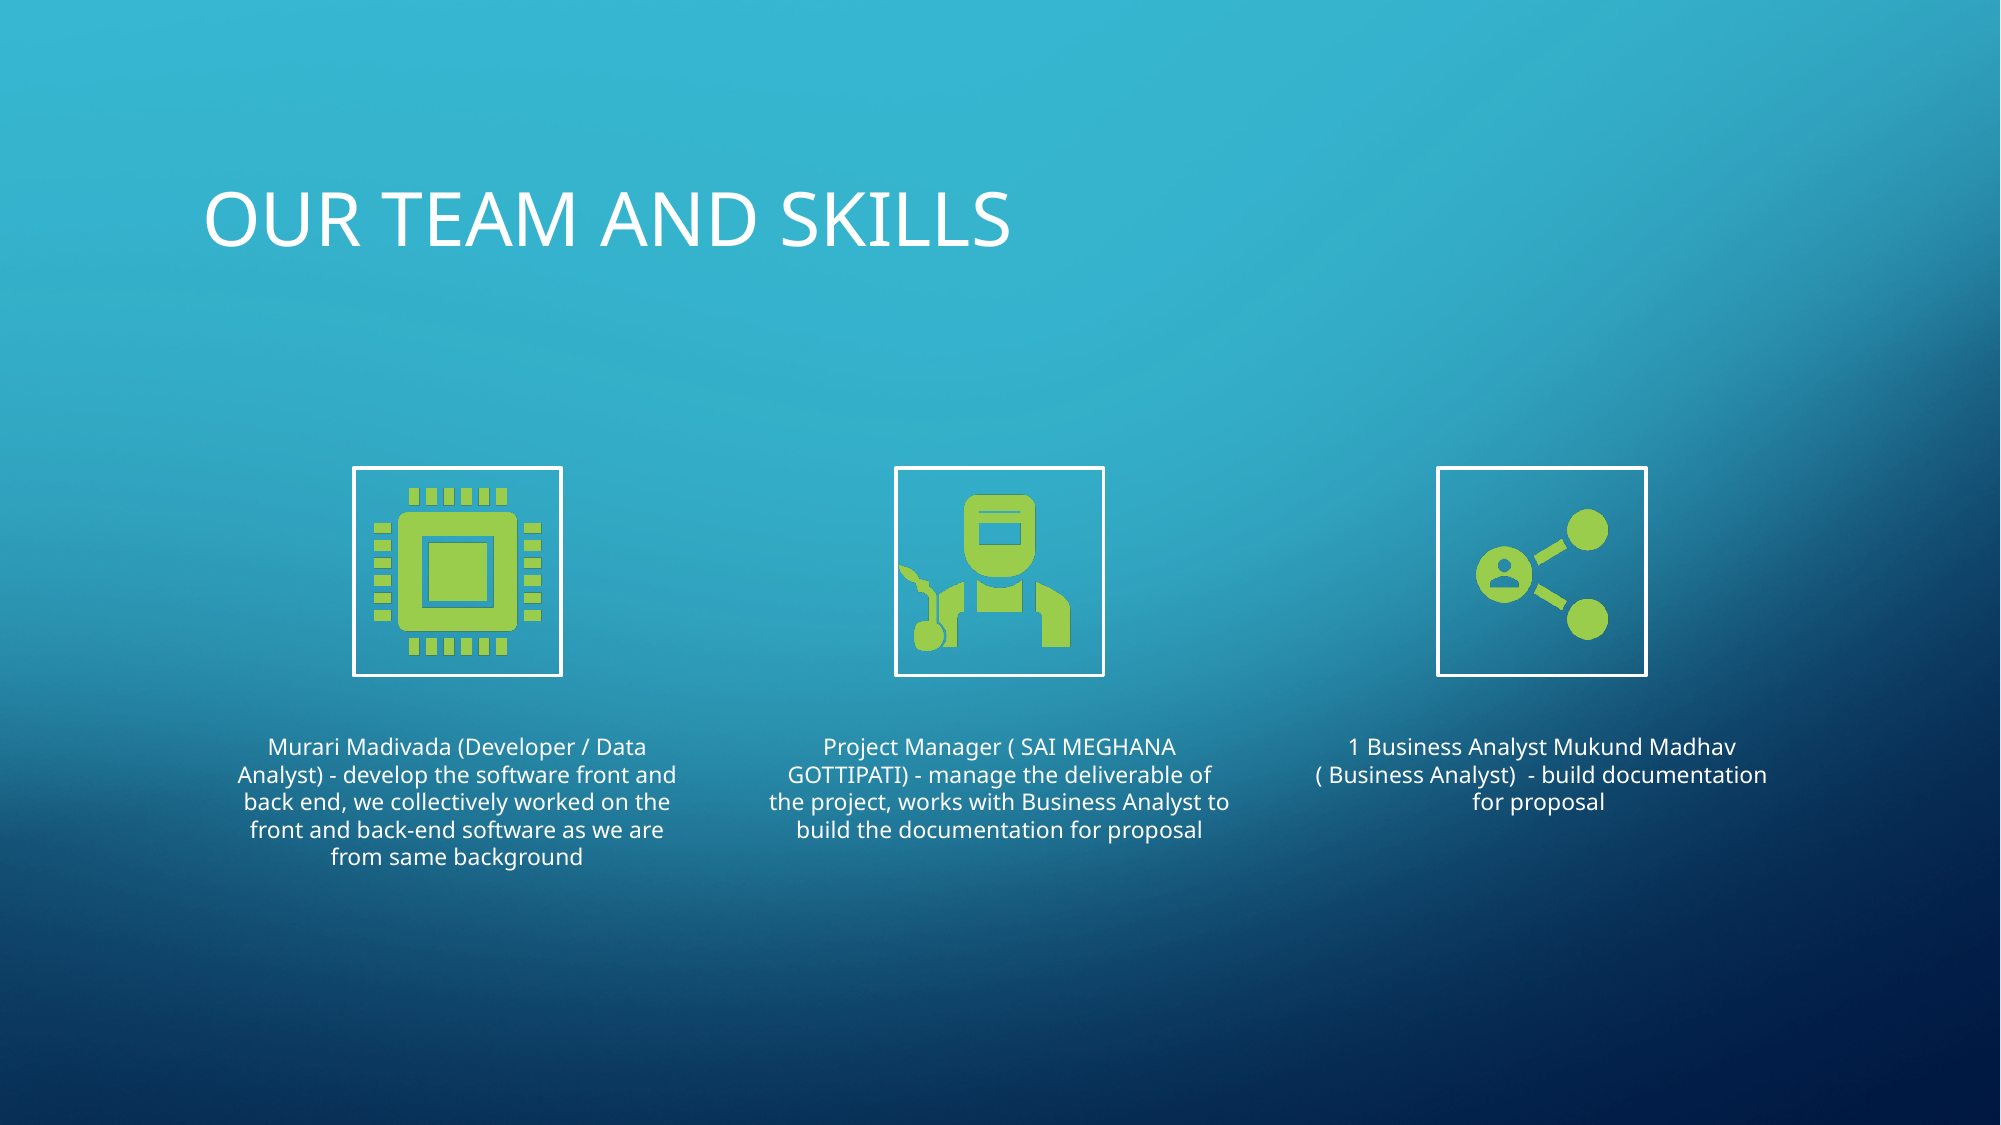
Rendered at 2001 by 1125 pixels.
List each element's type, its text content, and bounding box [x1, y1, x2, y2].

text_box [0, 0, 2000, 1125]
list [186, 368, 1813, 951]
title our team and skills [187, 101, 1813, 344]
